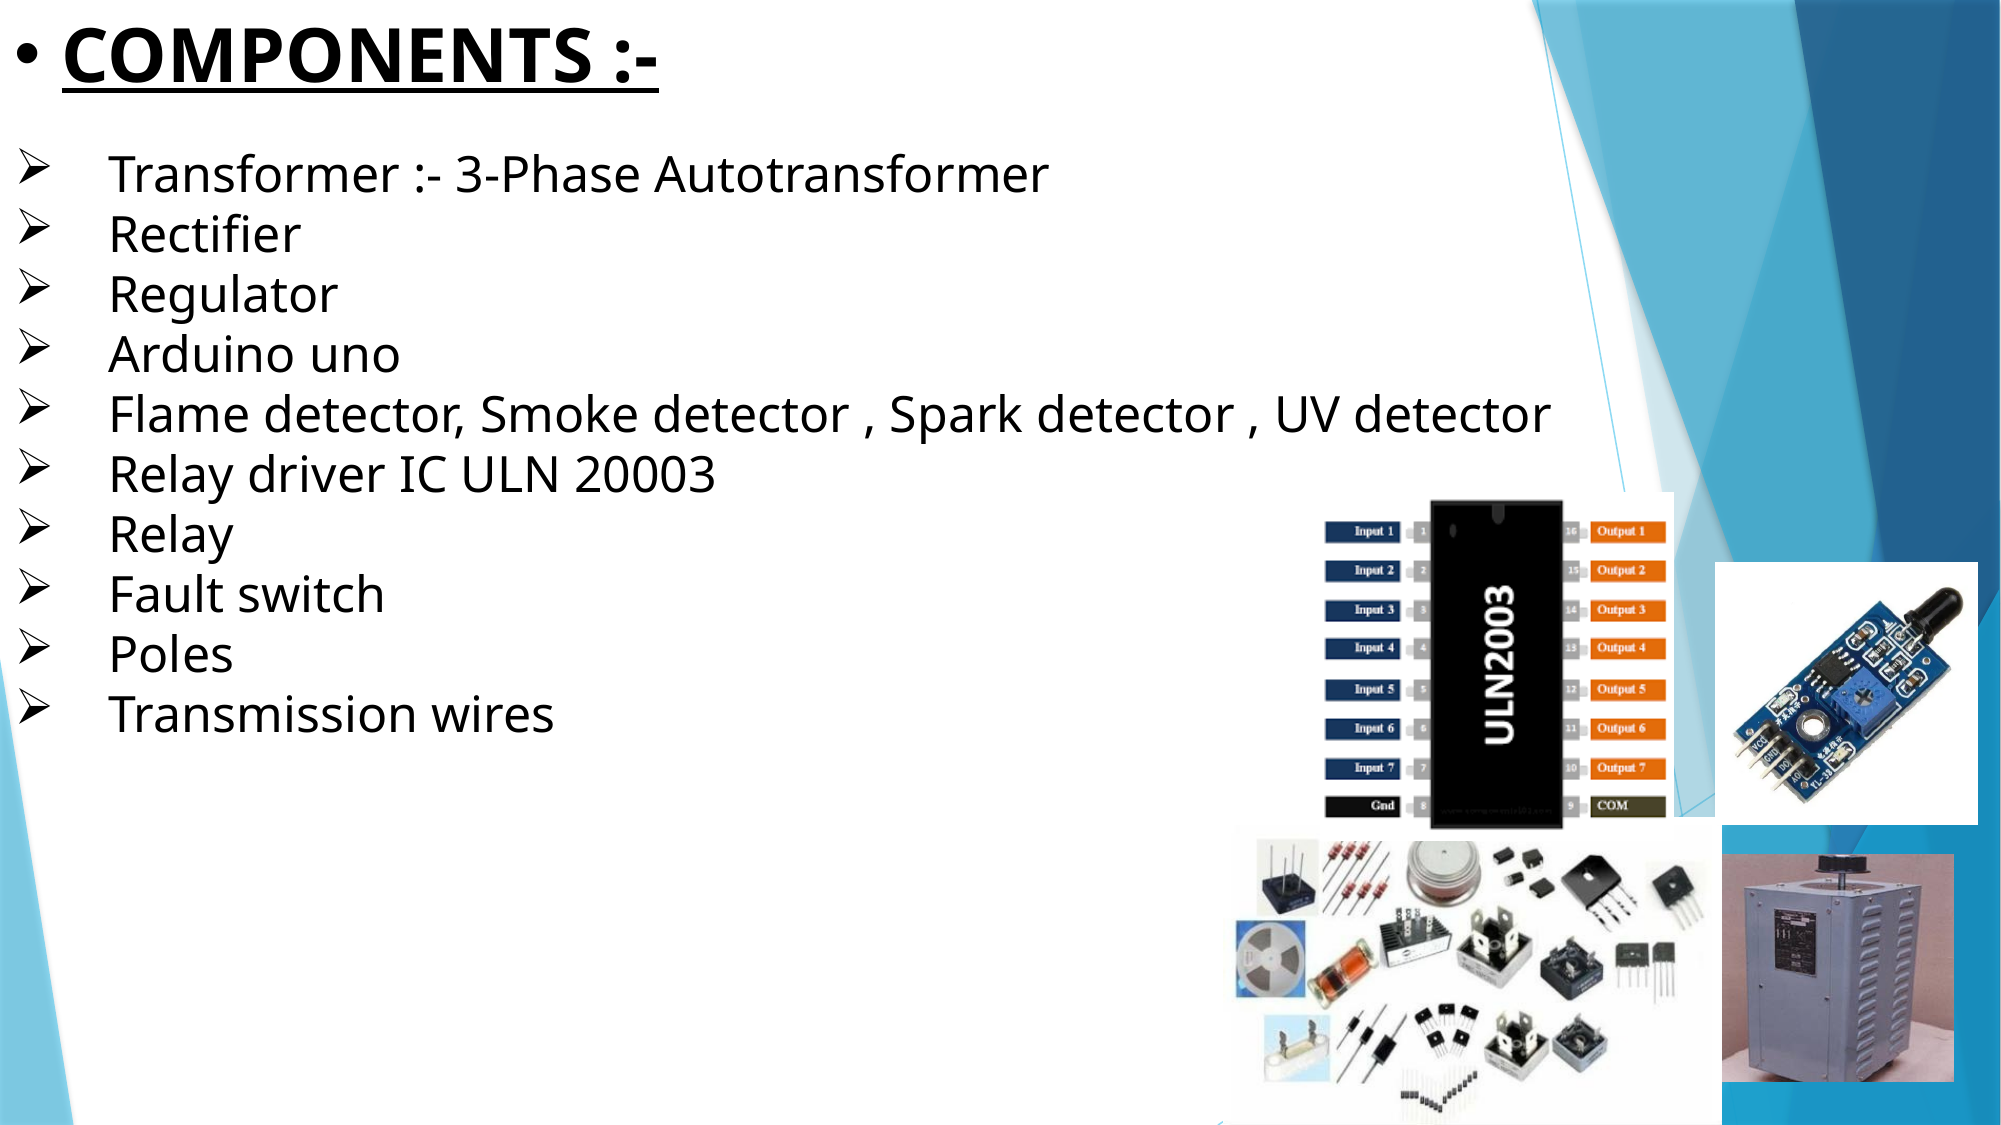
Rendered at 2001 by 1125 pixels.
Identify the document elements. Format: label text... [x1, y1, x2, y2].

text_box COMPONENTS :- Transformer :- 3-Phase Autotransformer Rectifier Regulator Arduino uno Flame detector, Smoke detector , Spark detector , UV detector Relay driver IC ULN 20003 Relay Fault switch Poles Transmission wires [0, 0, 2000, 810]
picture [1222, 491, 1979, 1125]
